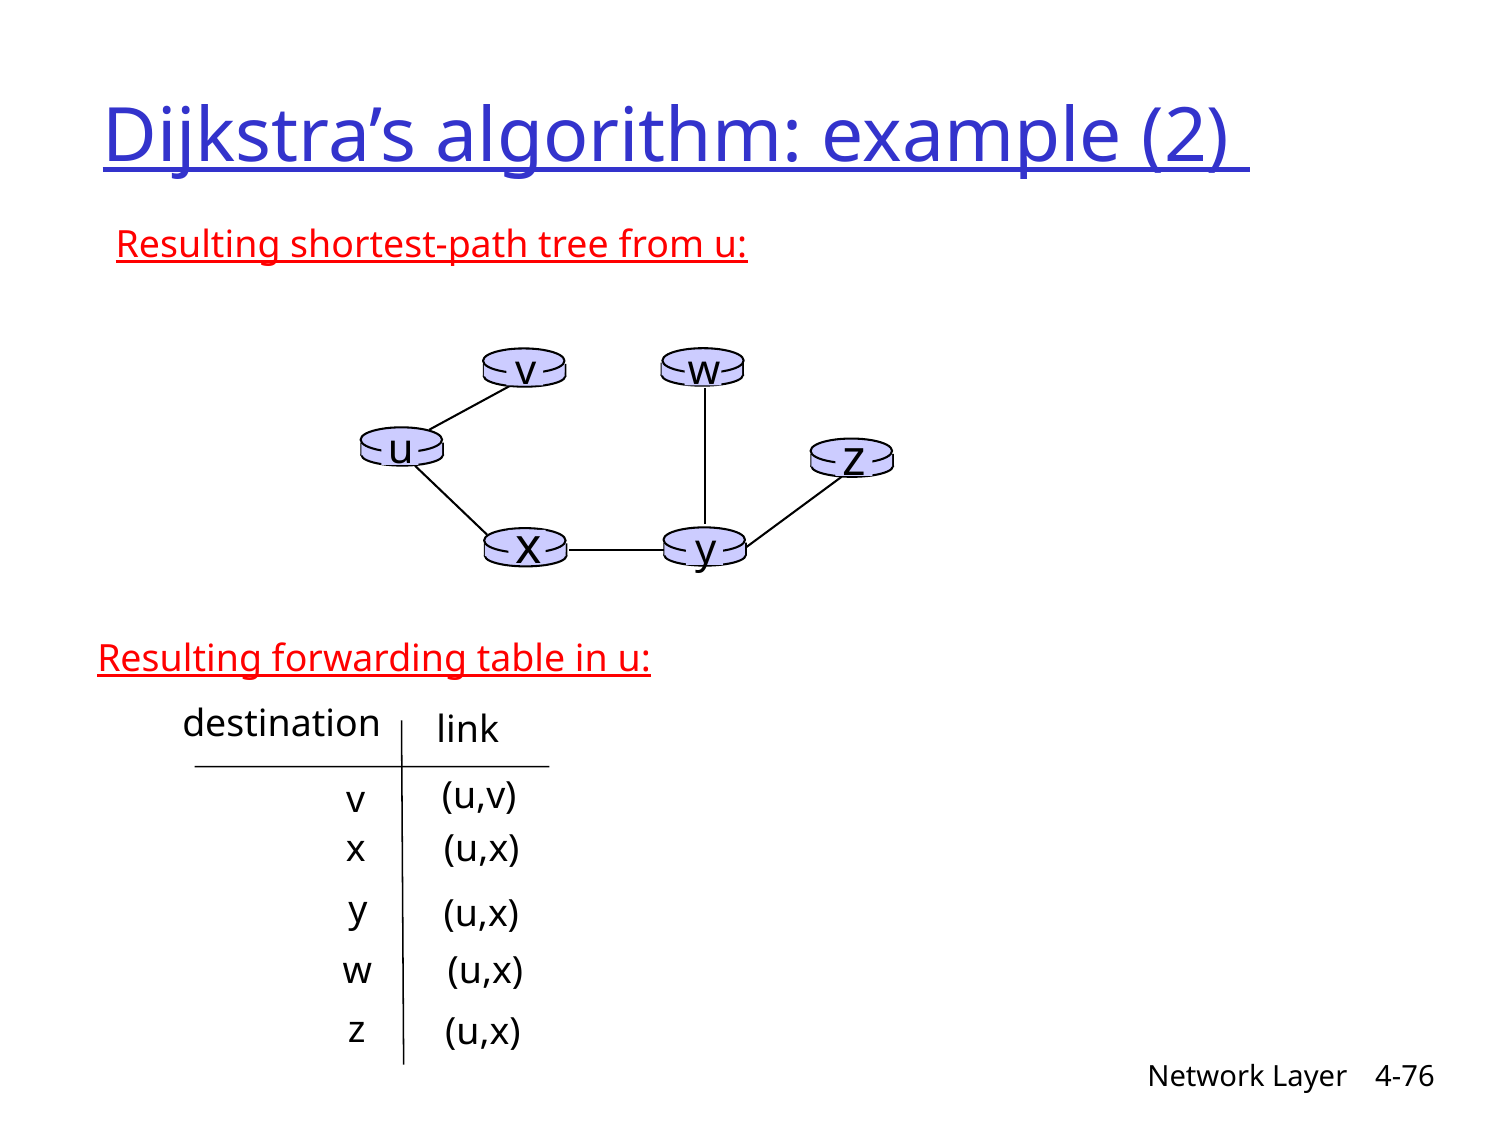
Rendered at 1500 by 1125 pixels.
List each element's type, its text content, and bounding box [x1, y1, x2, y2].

text_box Resulting forwarding table in u: [82, 626, 667, 686]
slide_number 4-76 [1338, 1049, 1451, 1125]
footer Network Layer [887, 1049, 1338, 1125]
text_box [360, 334, 894, 582]
title Dijkstra’s algorithm: example (2) [87, 37, 1363, 226]
text_box Resulting shortest-path tree from u: [100, 212, 763, 273]
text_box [168, 691, 550, 1065]
